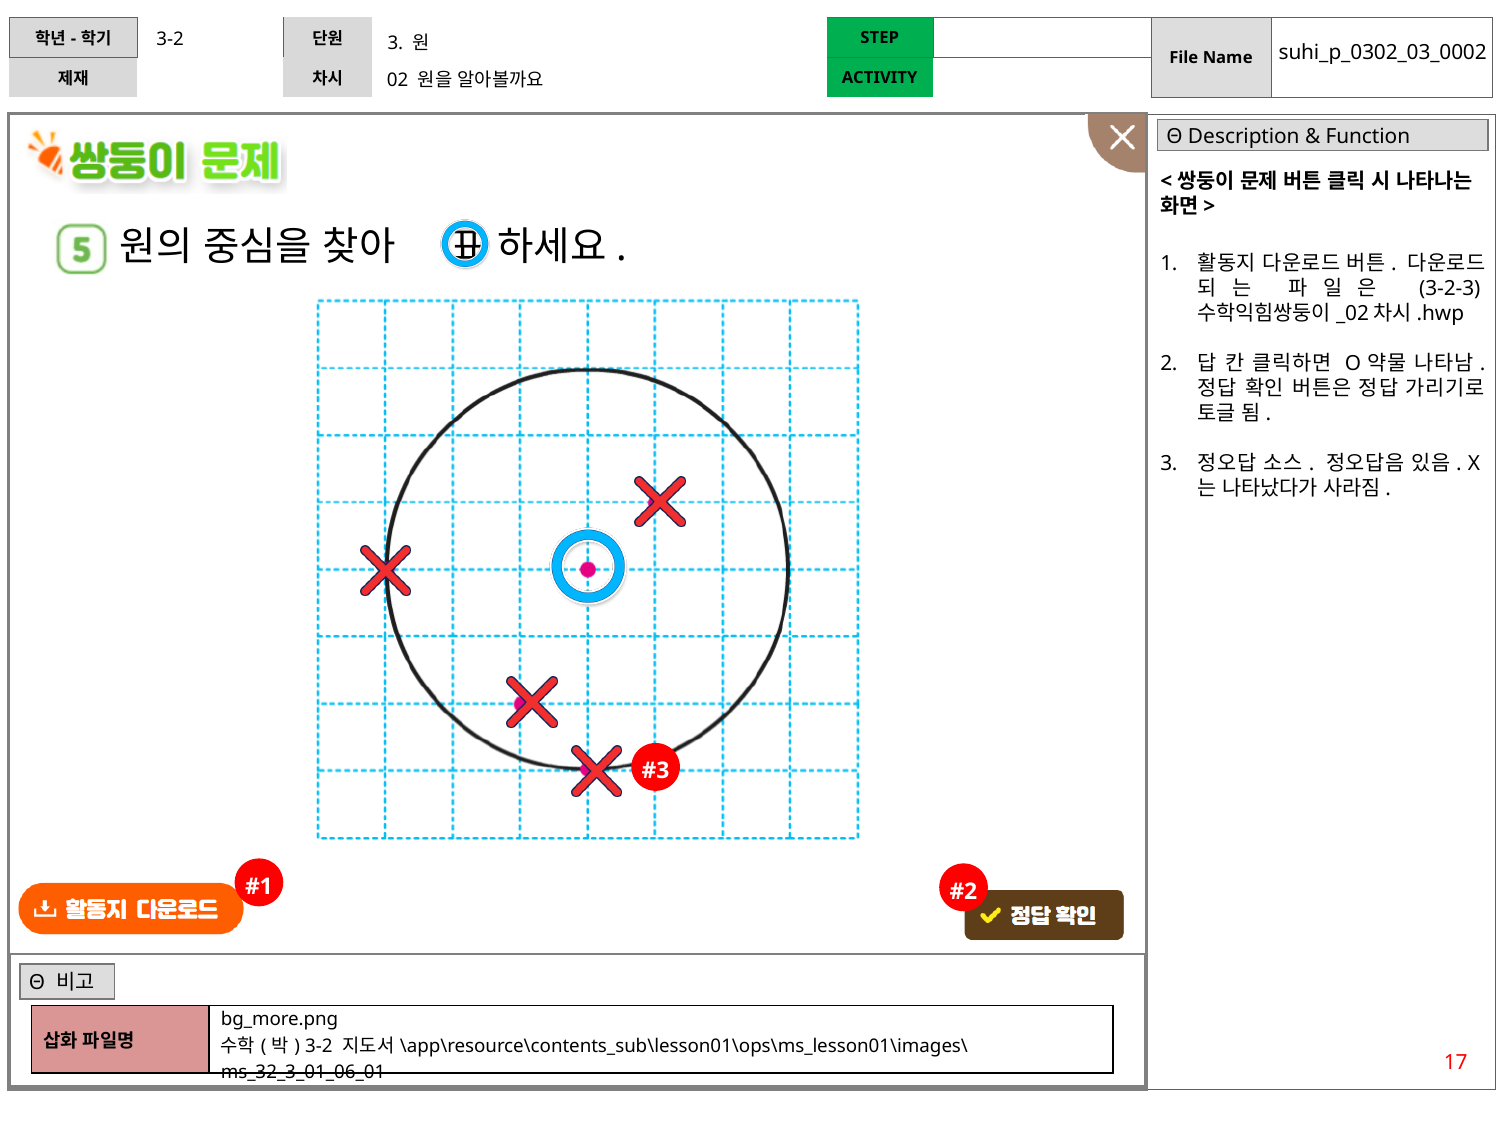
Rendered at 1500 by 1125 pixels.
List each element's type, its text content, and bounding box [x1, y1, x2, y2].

table_header Θ Description & Function [1158, 120, 1487, 150]
picture [13, 876, 247, 941]
picture [303, 289, 864, 847]
text_box <쌍둥이 문제 버튼 클릭 시 나타나는 화면> 활동지 다운로드 버튼. 다운로드 되는 파일은 (3-2-3)수학익힘쌍둥이_02차시.hwp 답 칸 클릭하면 O약물 나타남. 정답 확인 버튼은 정답 가리기로 토글 됨. 정오답 소스. 정오답음 있음. X는 나타났다가 사라짐. [1145, 160, 1500, 532]
text_box #1 [233, 856, 286, 909]
table_header 삽화 파일명 [32, 1006, 208, 1072]
picture [1084, 113, 1145, 173]
picture [440, 219, 491, 272]
picture [16, 116, 287, 194]
text_box 원의 중심을 찾아 표 하세요. [105, 213, 1140, 277]
text_box suhi_p_0302_03_0002 [1263, 30, 1500, 71]
picture [52, 219, 109, 279]
text_box 02 원을 알아볼까요 [372, 60, 821, 96]
picture [963, 887, 1126, 941]
text_box 3-2 [141, 18, 284, 55]
text_box #2 [937, 861, 990, 913]
table_header bg_more.png 수학(박) 3-2 지도서\app\resource\contents_sub\lesson01\ops\ms_lesson01\images\ms_32_3_01_06_01 [210, 1006, 1112, 1072]
text_box 3. 원 [372, 23, 828, 48]
